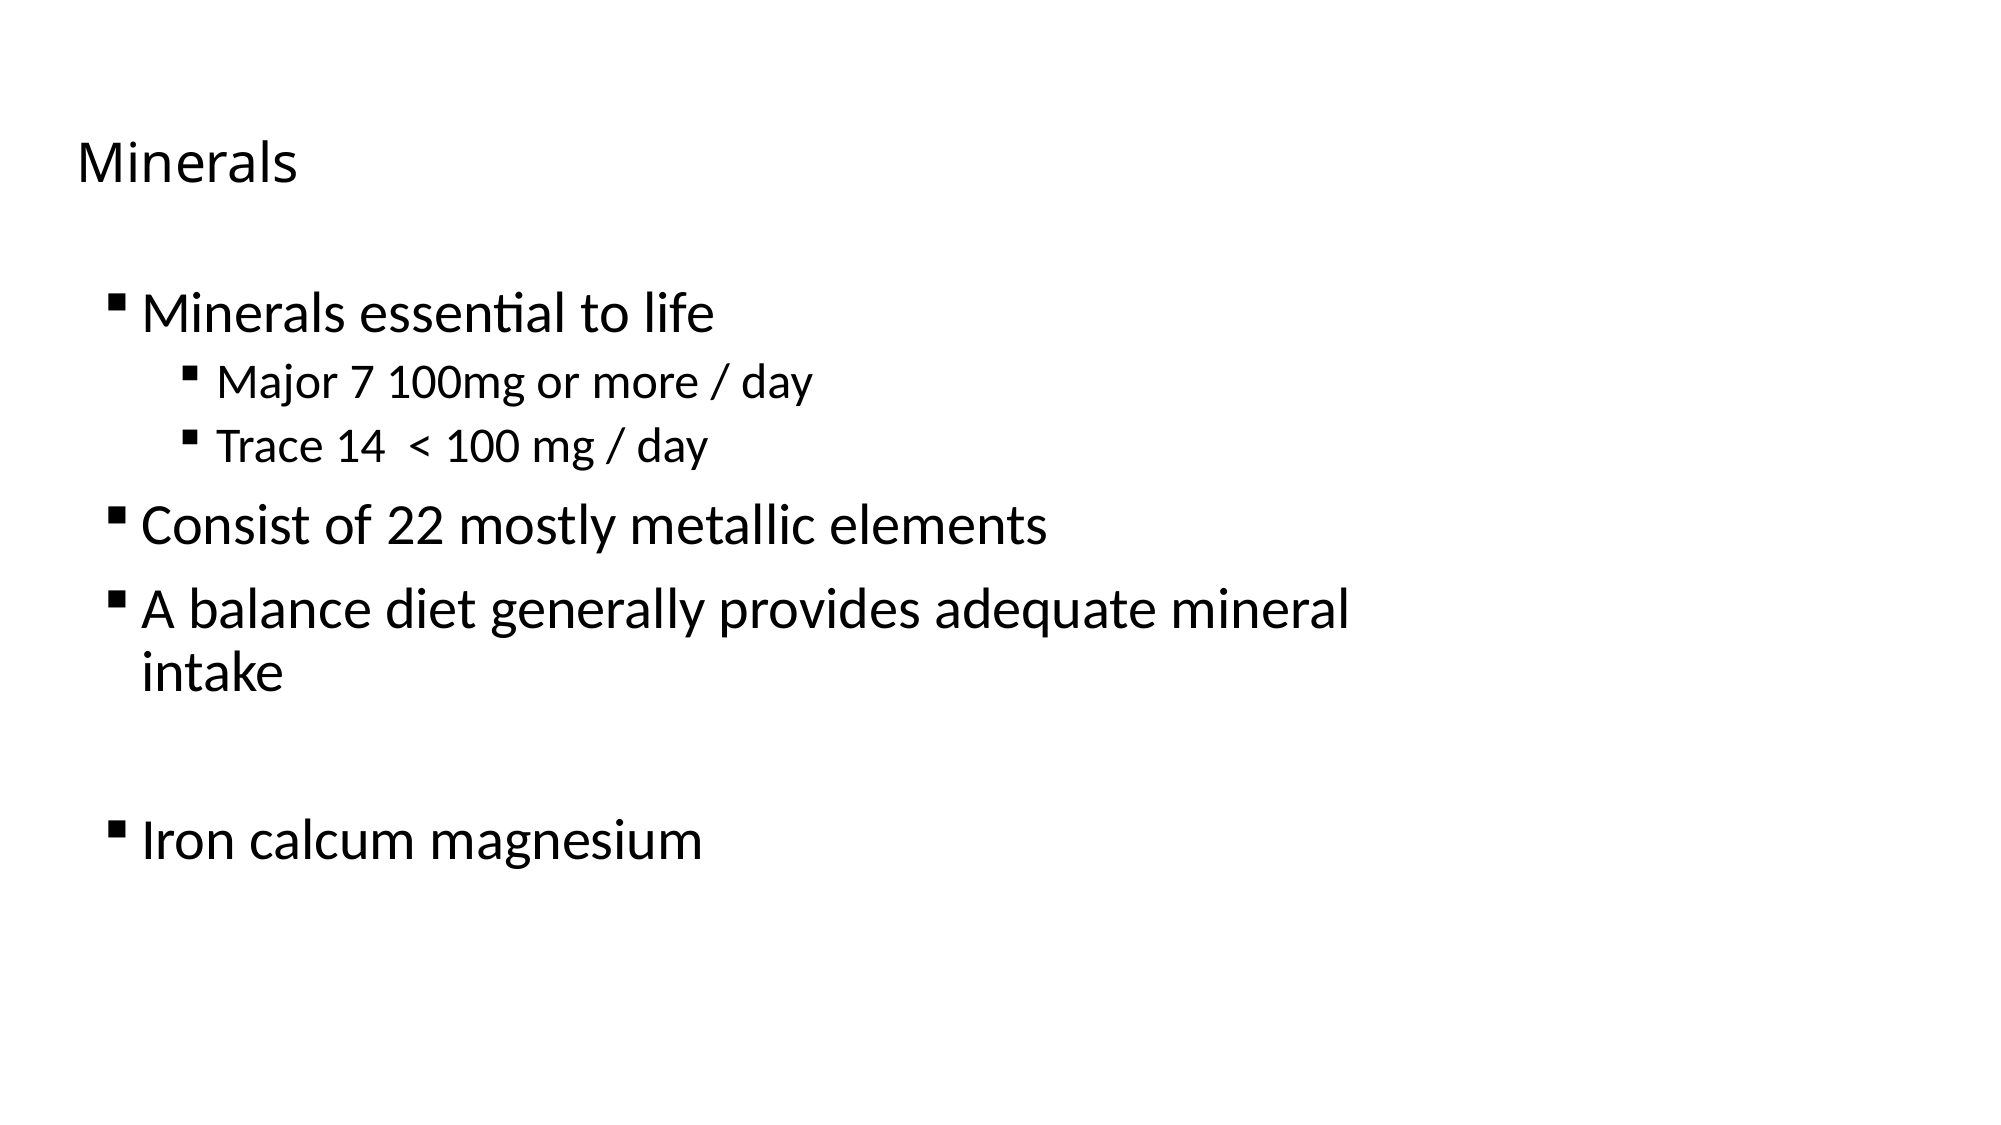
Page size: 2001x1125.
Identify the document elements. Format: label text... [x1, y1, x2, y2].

title Minerals [61, 127, 1461, 203]
list Minerals essential to life Major 7 100mg or more / day Trace 14 < 100 mg / day Consist of 22 mostly metallic elements A balance diet generally provides adequate mineral intake Iron calcum magnesium [88, 274, 1496, 1062]
